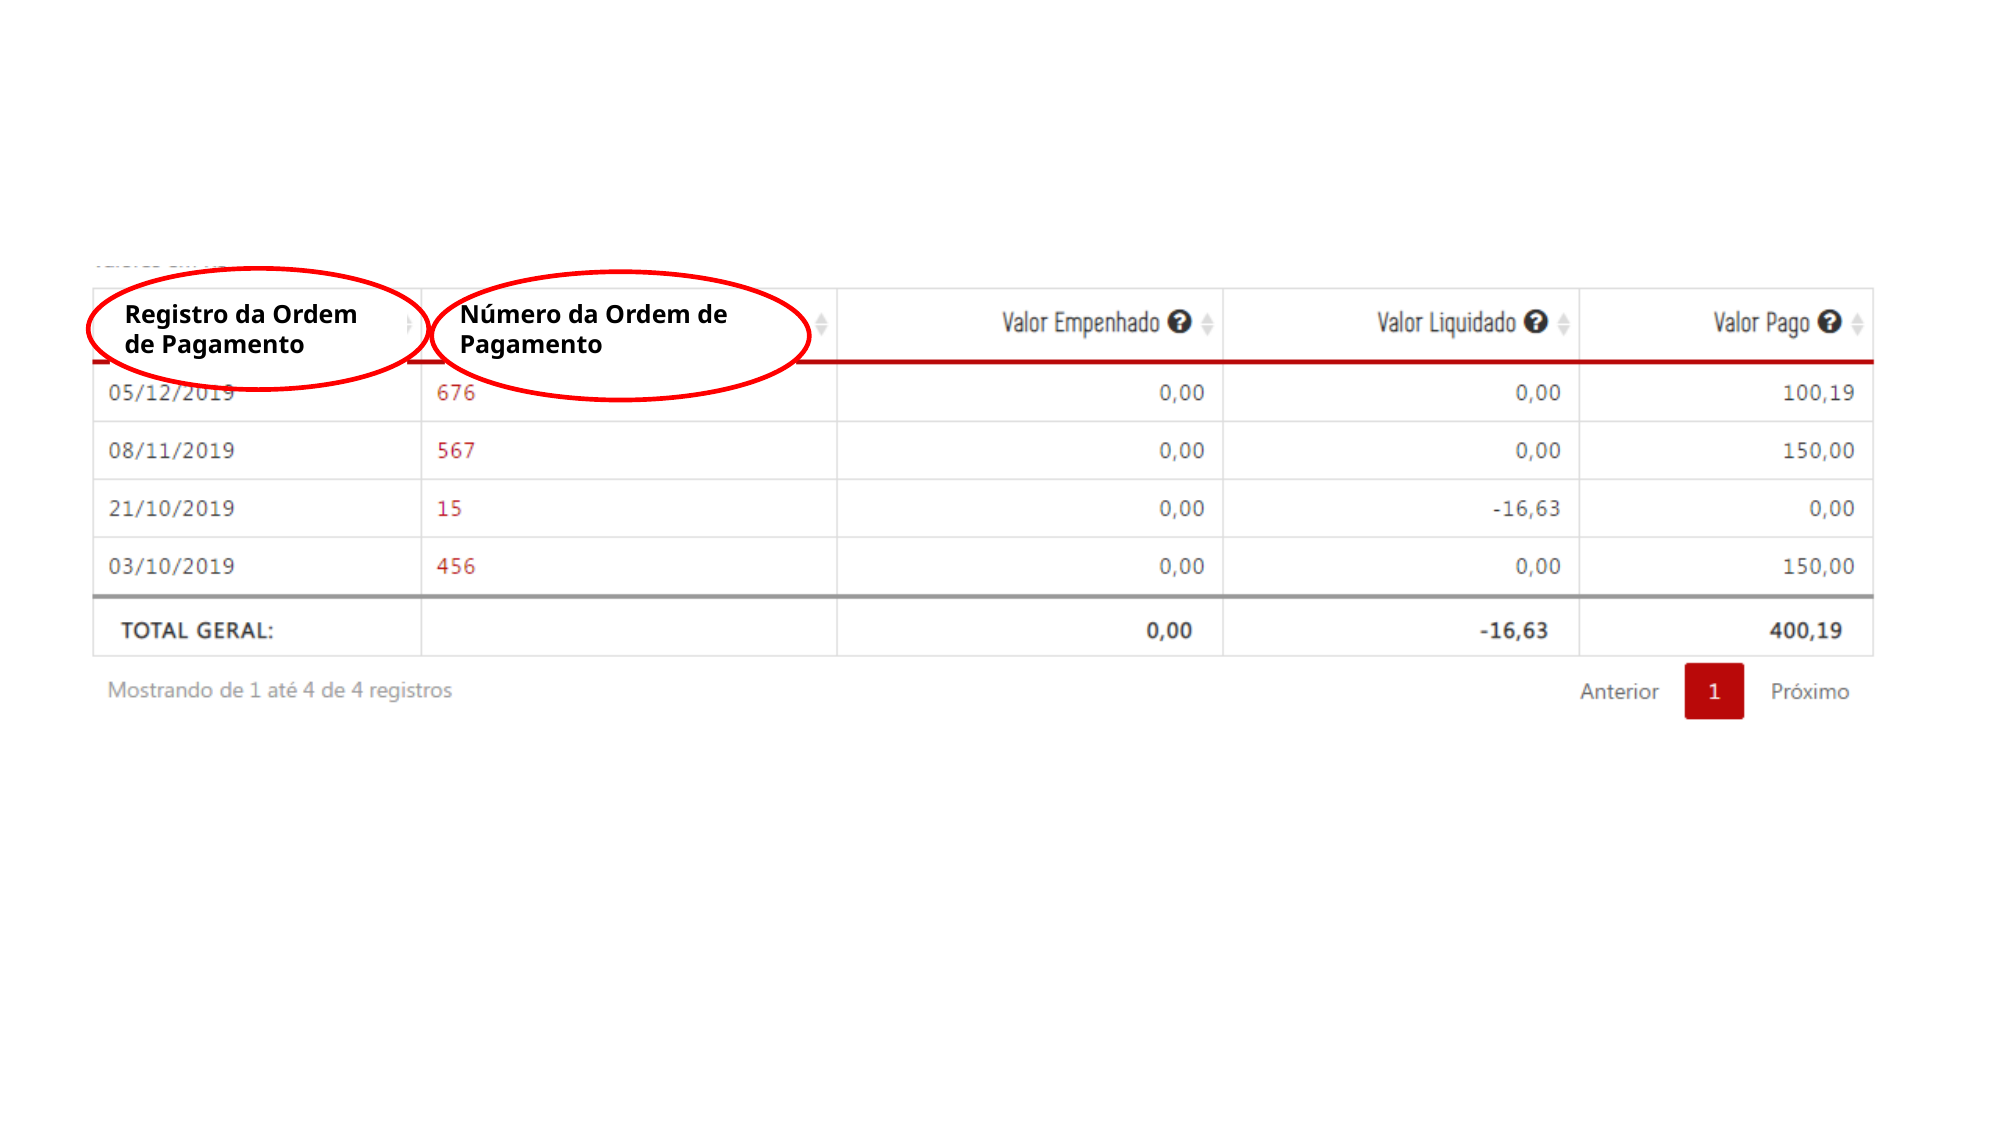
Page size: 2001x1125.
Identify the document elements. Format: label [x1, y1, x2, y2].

picture [88, 266, 1882, 743]
